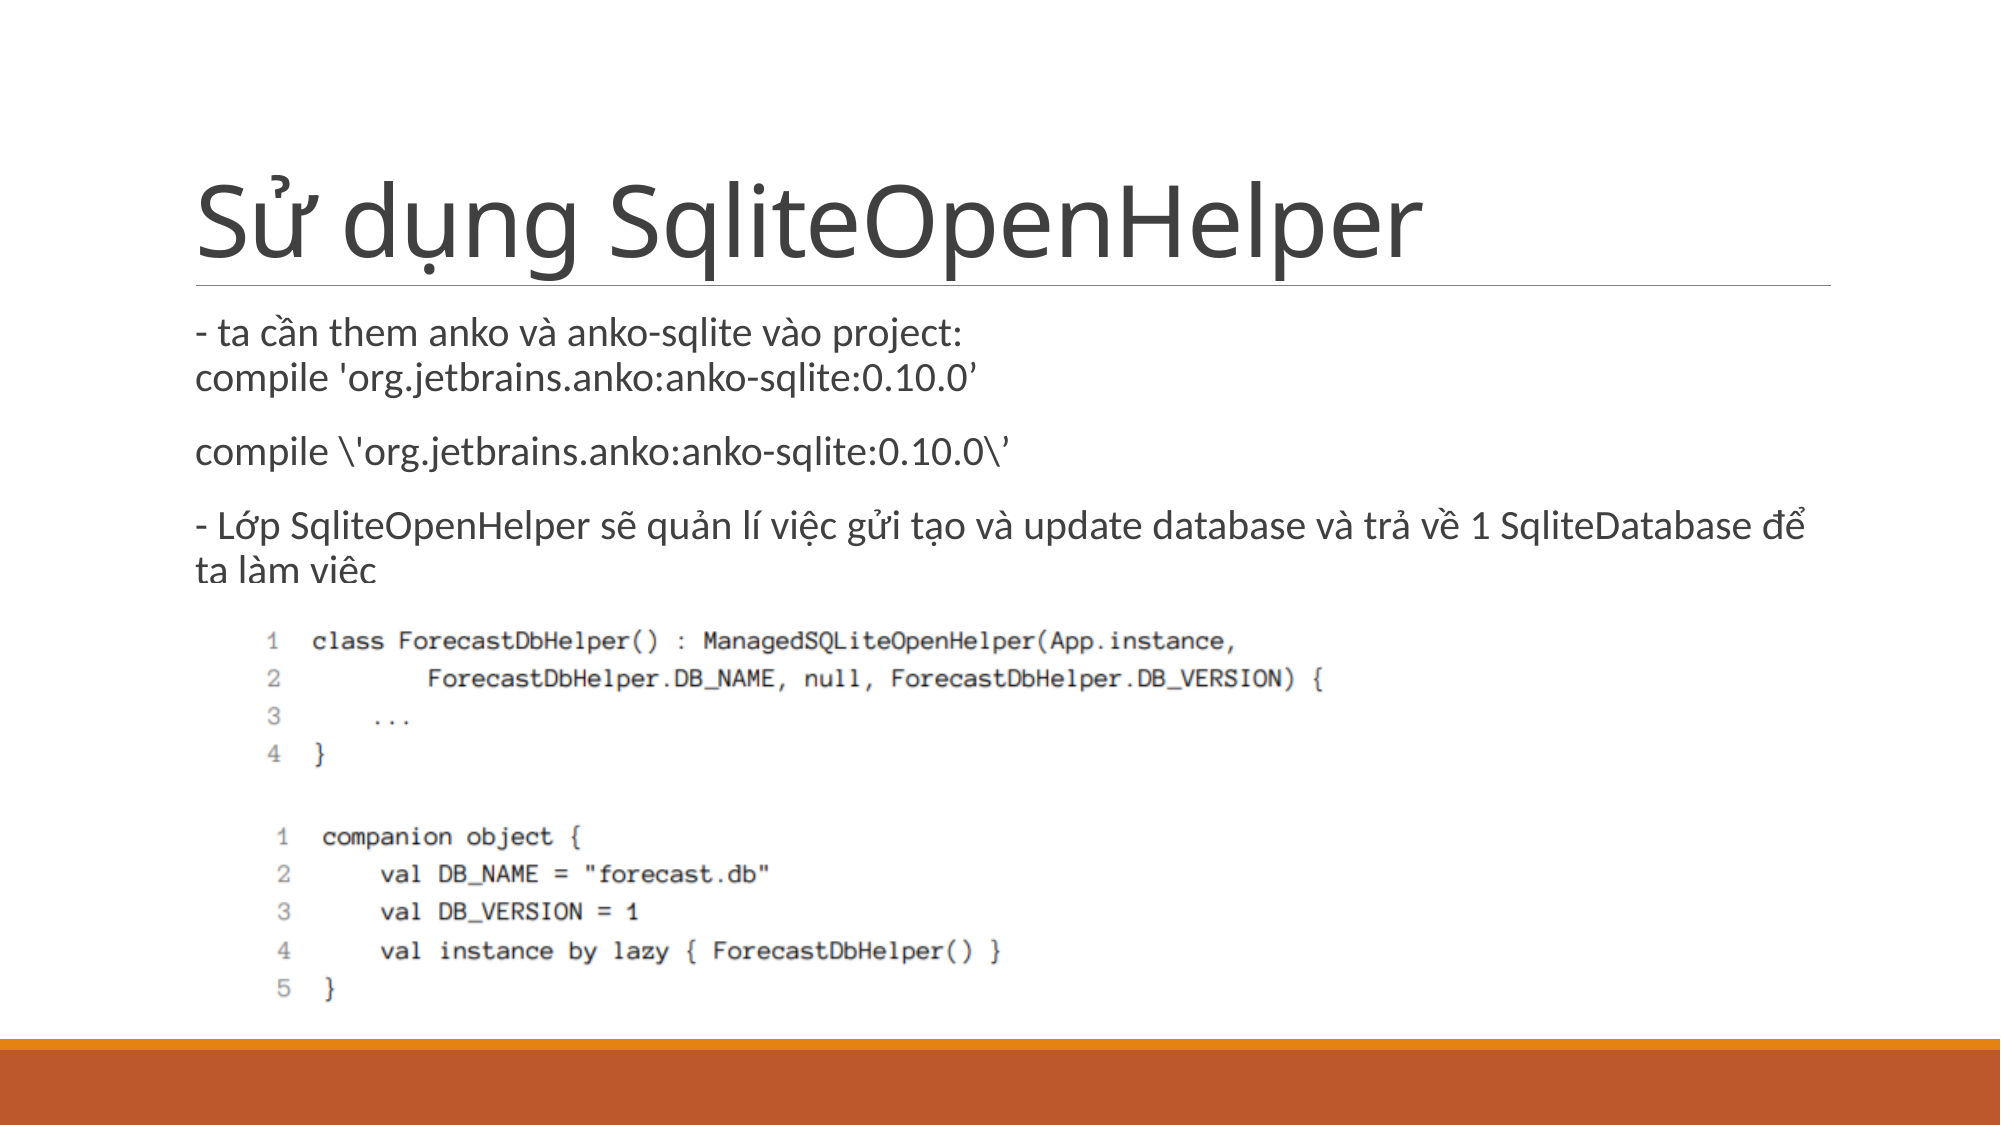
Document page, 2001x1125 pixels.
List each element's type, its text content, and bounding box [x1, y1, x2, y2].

title Sử dụng SqliteOpenHelper [180, 47, 1830, 285]
list - ta cần them anko và anko-sqlite vào project: compile 'org.jetbrains.anko:anko-sqlite:0.10.0’ compile \'org.jetbrains.anko:anko-sqlite:0.10.0\’ - Lớp SqliteOpenHelper sẽ quản lí việc gửi tạo và update database và trả về 1 SqliteDatabase để ta làm việc [180, 302, 1830, 963]
picture [169, 583, 1483, 1035]
